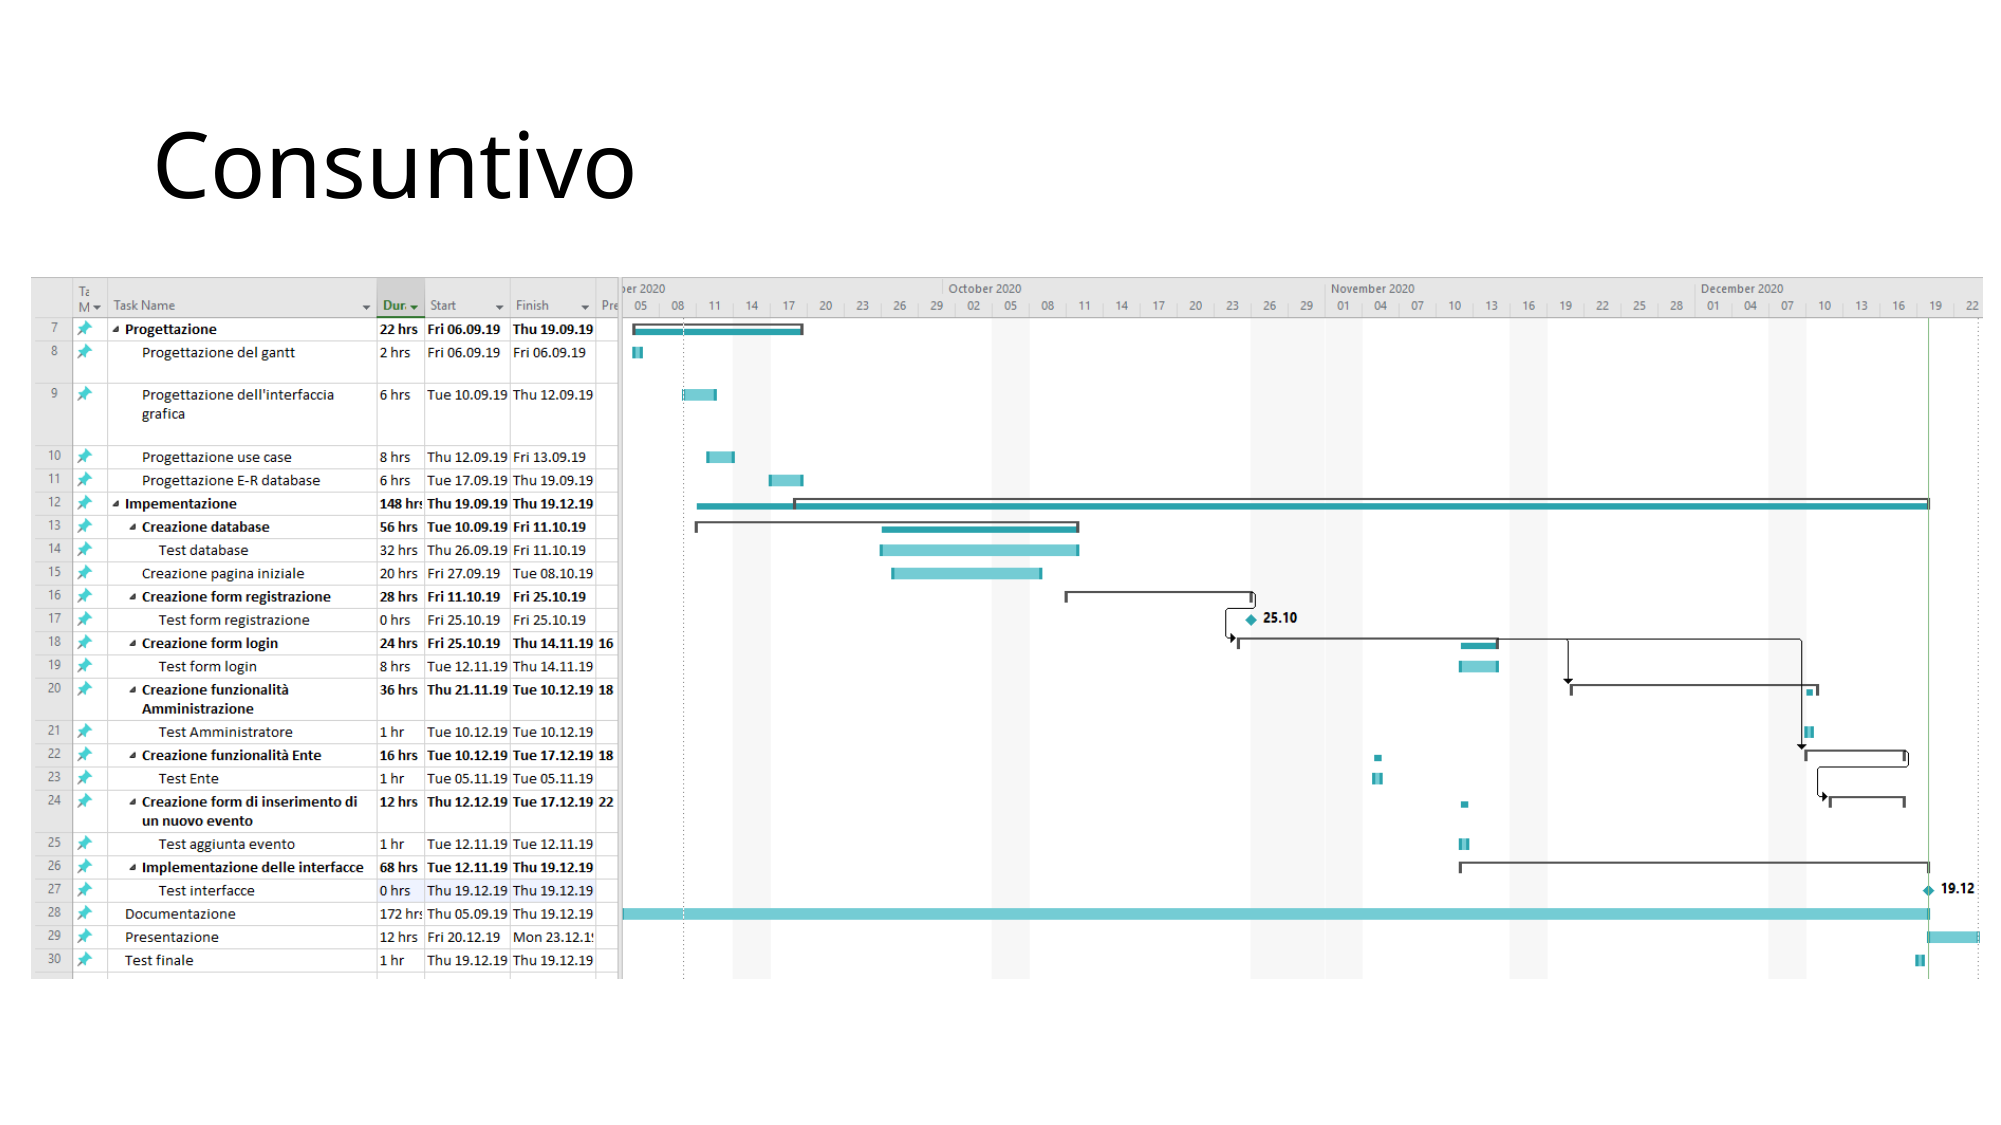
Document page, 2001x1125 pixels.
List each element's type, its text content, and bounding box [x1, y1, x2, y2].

title Consuntivo [137, 59, 1863, 277]
picture [31, 277, 1983, 979]
